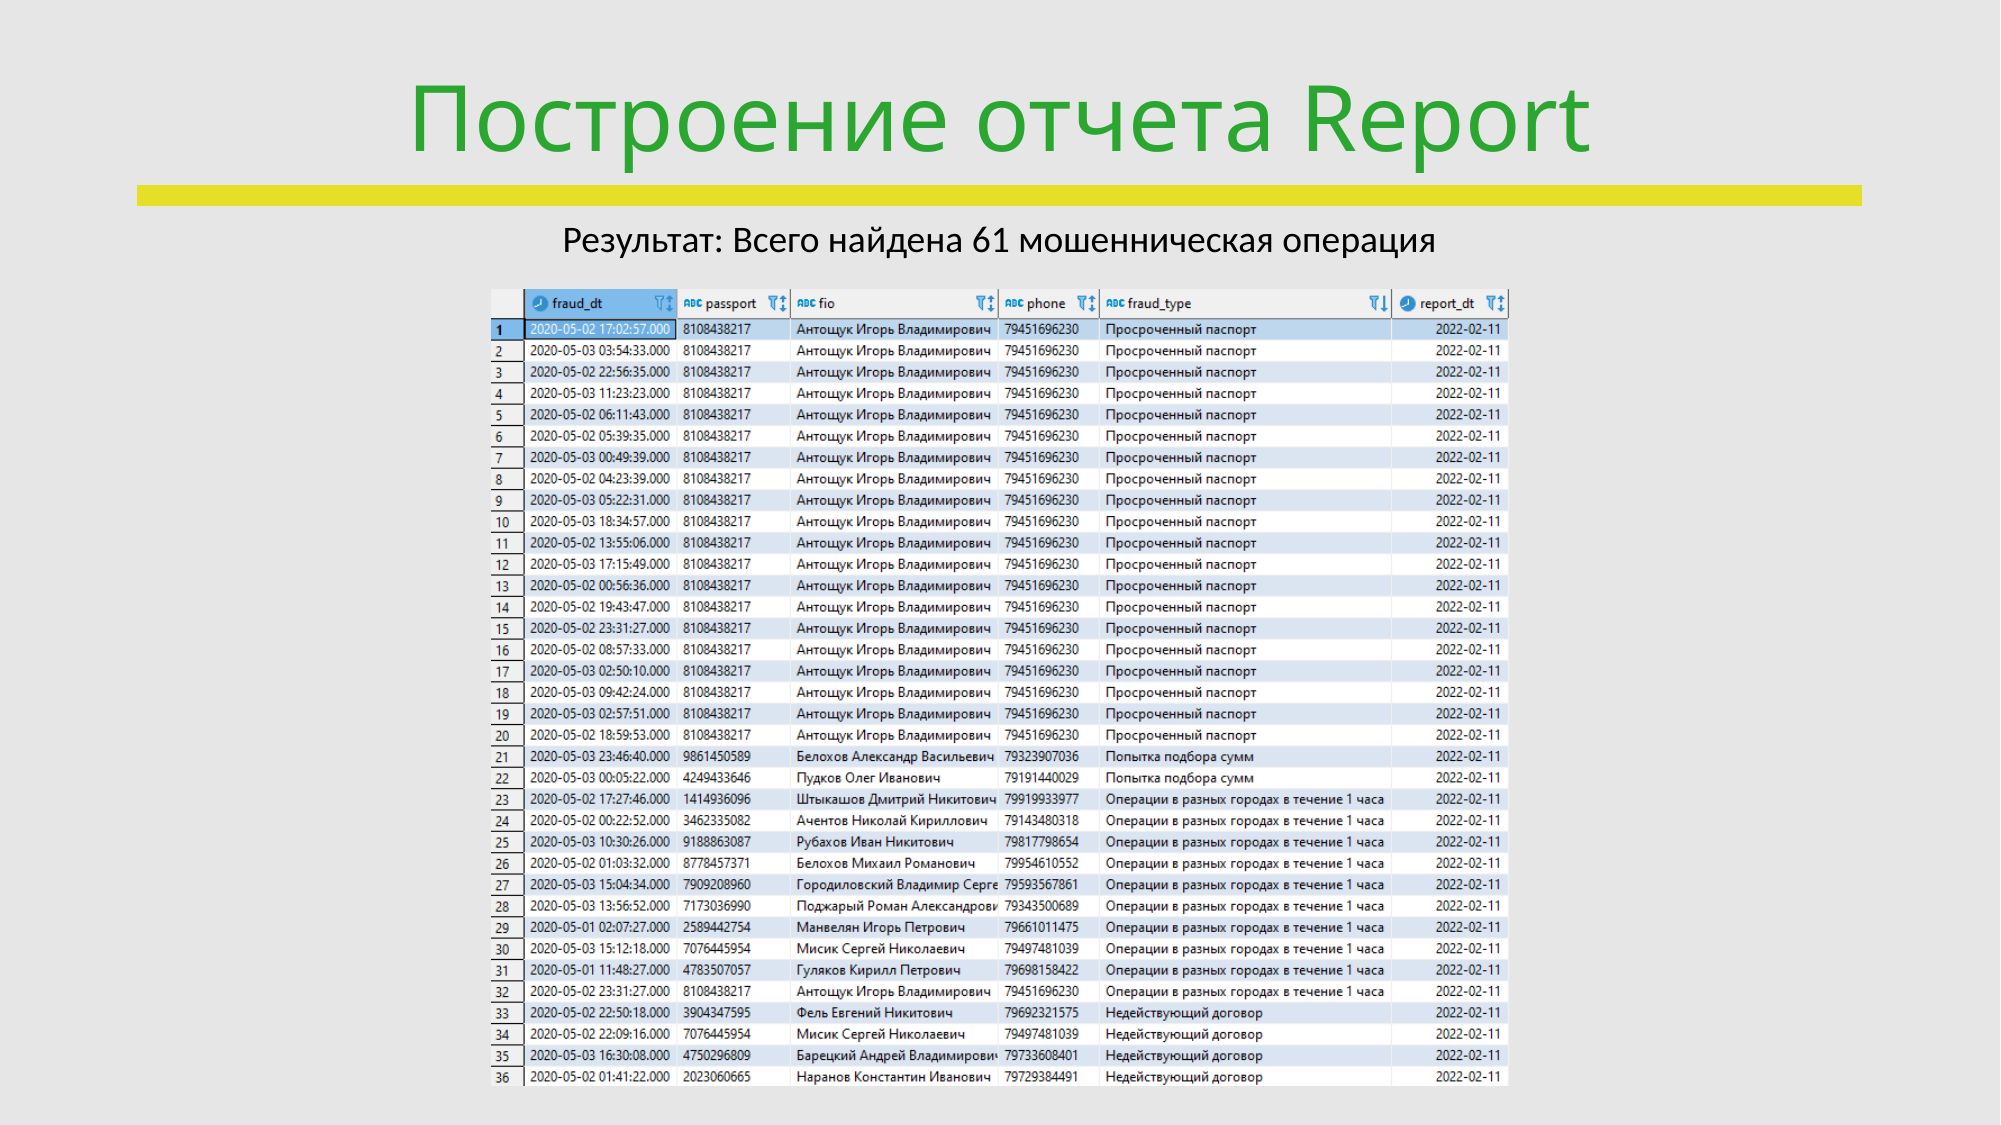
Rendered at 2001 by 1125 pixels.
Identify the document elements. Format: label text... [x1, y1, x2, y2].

picture [491, 289, 1509, 1086]
text_box Результат: Всего найдена 61 мошенническая операция [547, 207, 1452, 267]
title Построение отчета Report [137, 59, 1863, 184]
